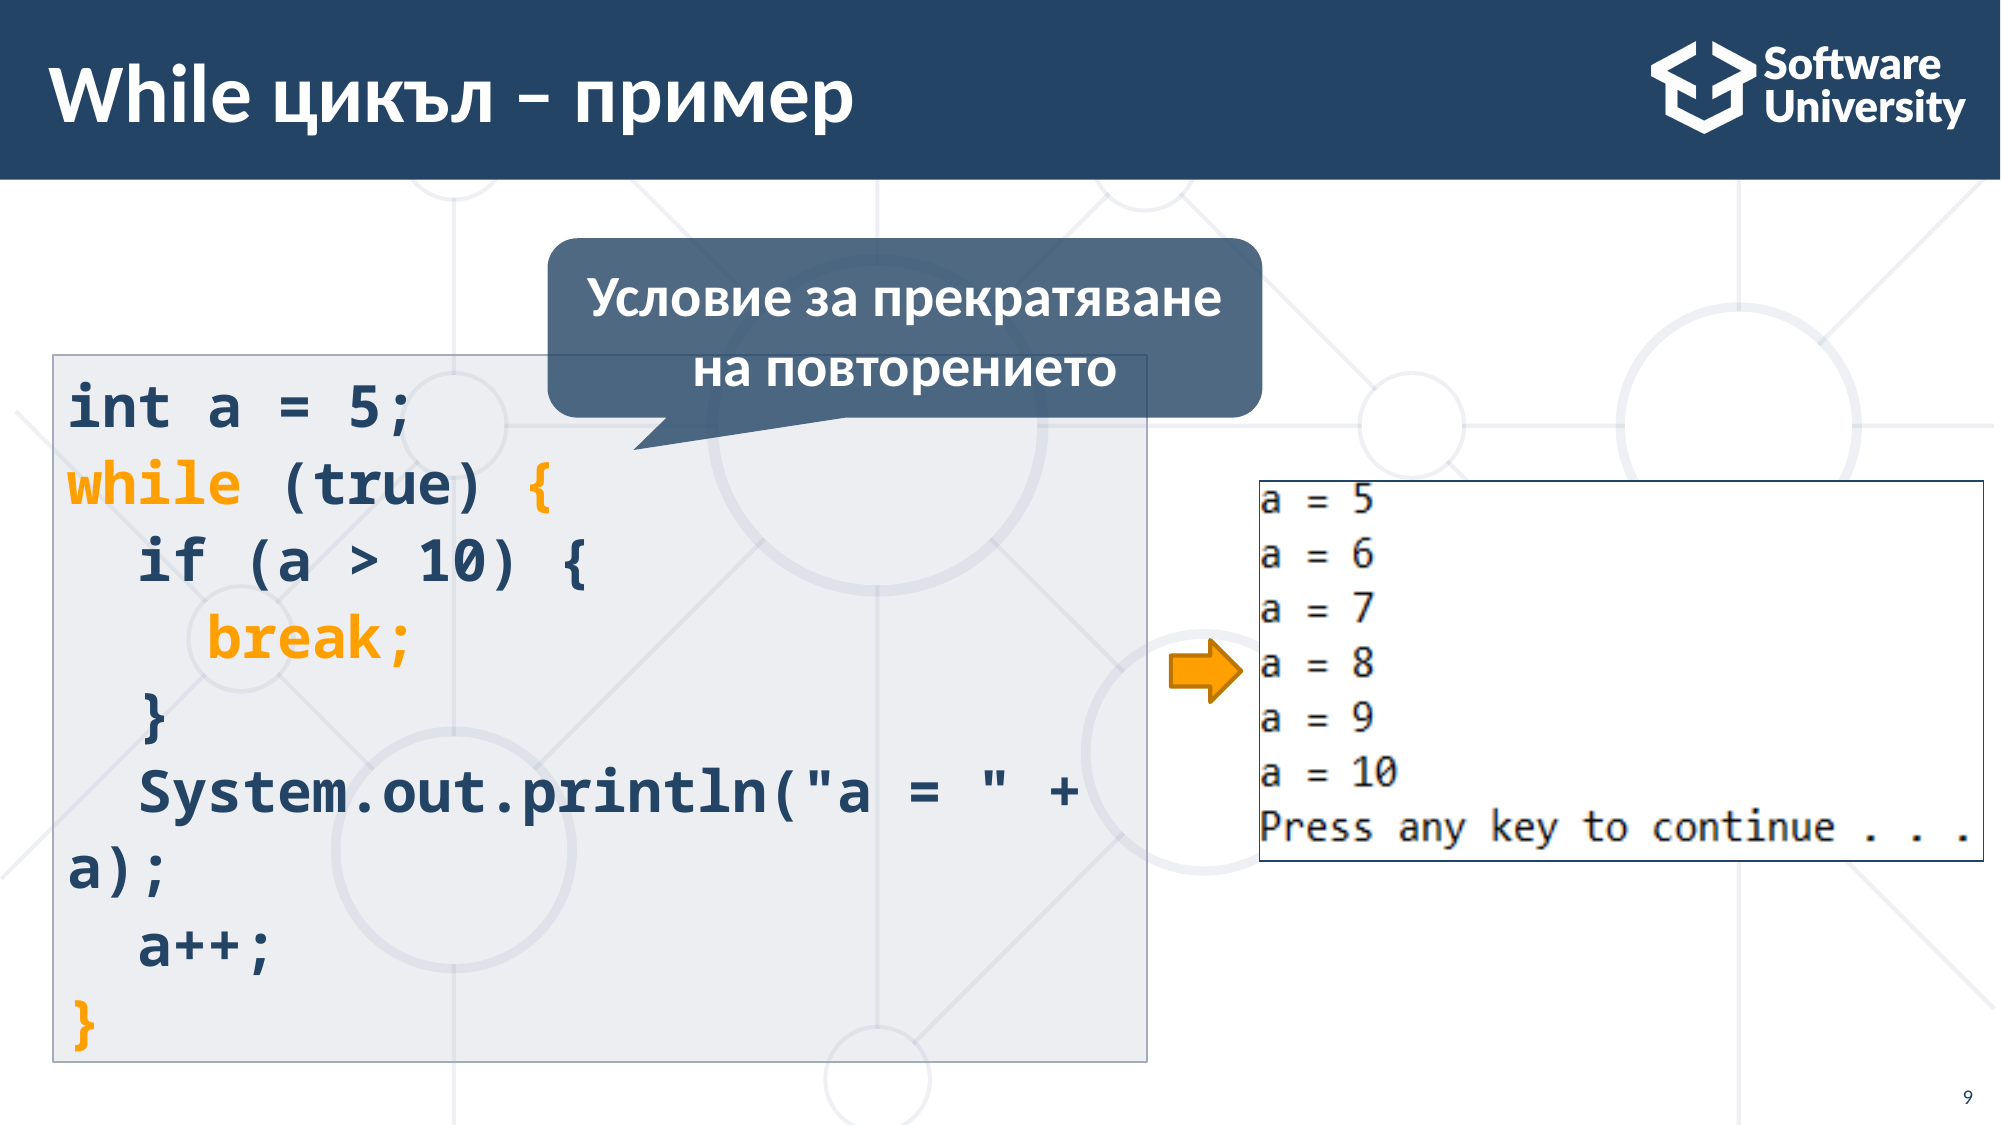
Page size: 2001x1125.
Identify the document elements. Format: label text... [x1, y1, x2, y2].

title While цикъл – пример [31, 16, 1625, 162]
text_box [1168, 638, 1244, 704]
slide_number 9 [1927, 1067, 1989, 1117]
picture [1651, 41, 1966, 134]
text_box int a = 5; while (true) { if (a > 10) { break; } System.out.println("a = " + a); a++; } [52, 354, 1148, 1062]
picture [1259, 481, 1983, 861]
text_box Условие за прекратяване на повторението [545, 236, 1265, 453]
